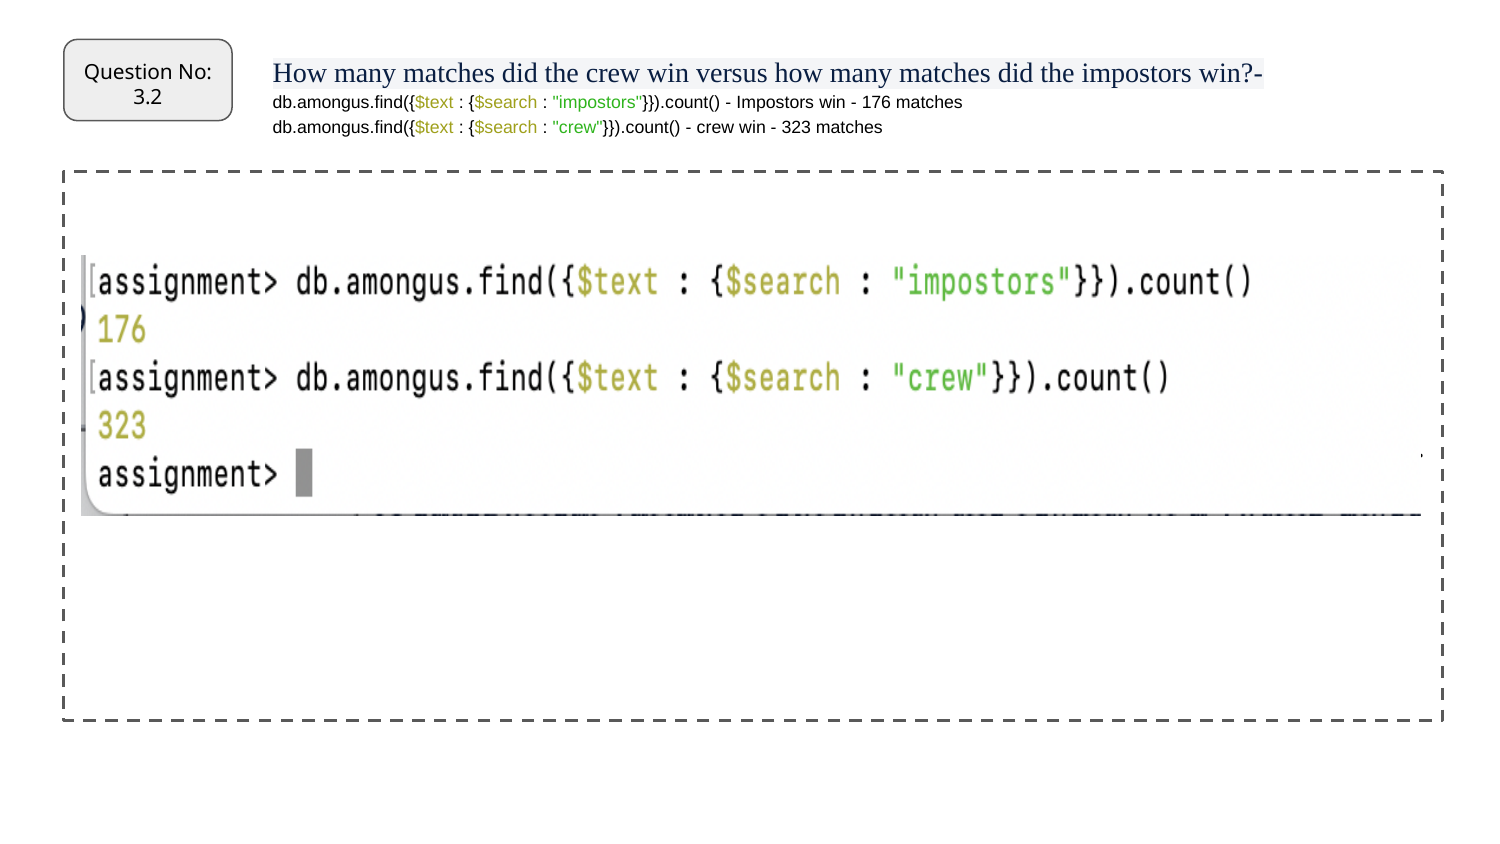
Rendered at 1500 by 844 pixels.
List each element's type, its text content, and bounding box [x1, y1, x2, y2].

text_box Answer the question in brief points and add suitatable data to support your answer (wherever applicable). [63, 171, 1443, 721]
text_box Question No: 3.2 [63, 39, 233, 121]
text_box How many matches did the crew win versus how many matches did the impostors win?- db.amongus.find({$text : {$search : "impostors"}}).count() - Impostors win - 176 matches db.amongus.find({$text : {$search : "crew"}}).count() - crew win - 323 matches [257, 39, 1443, 171]
picture [81, 254, 1421, 516]
